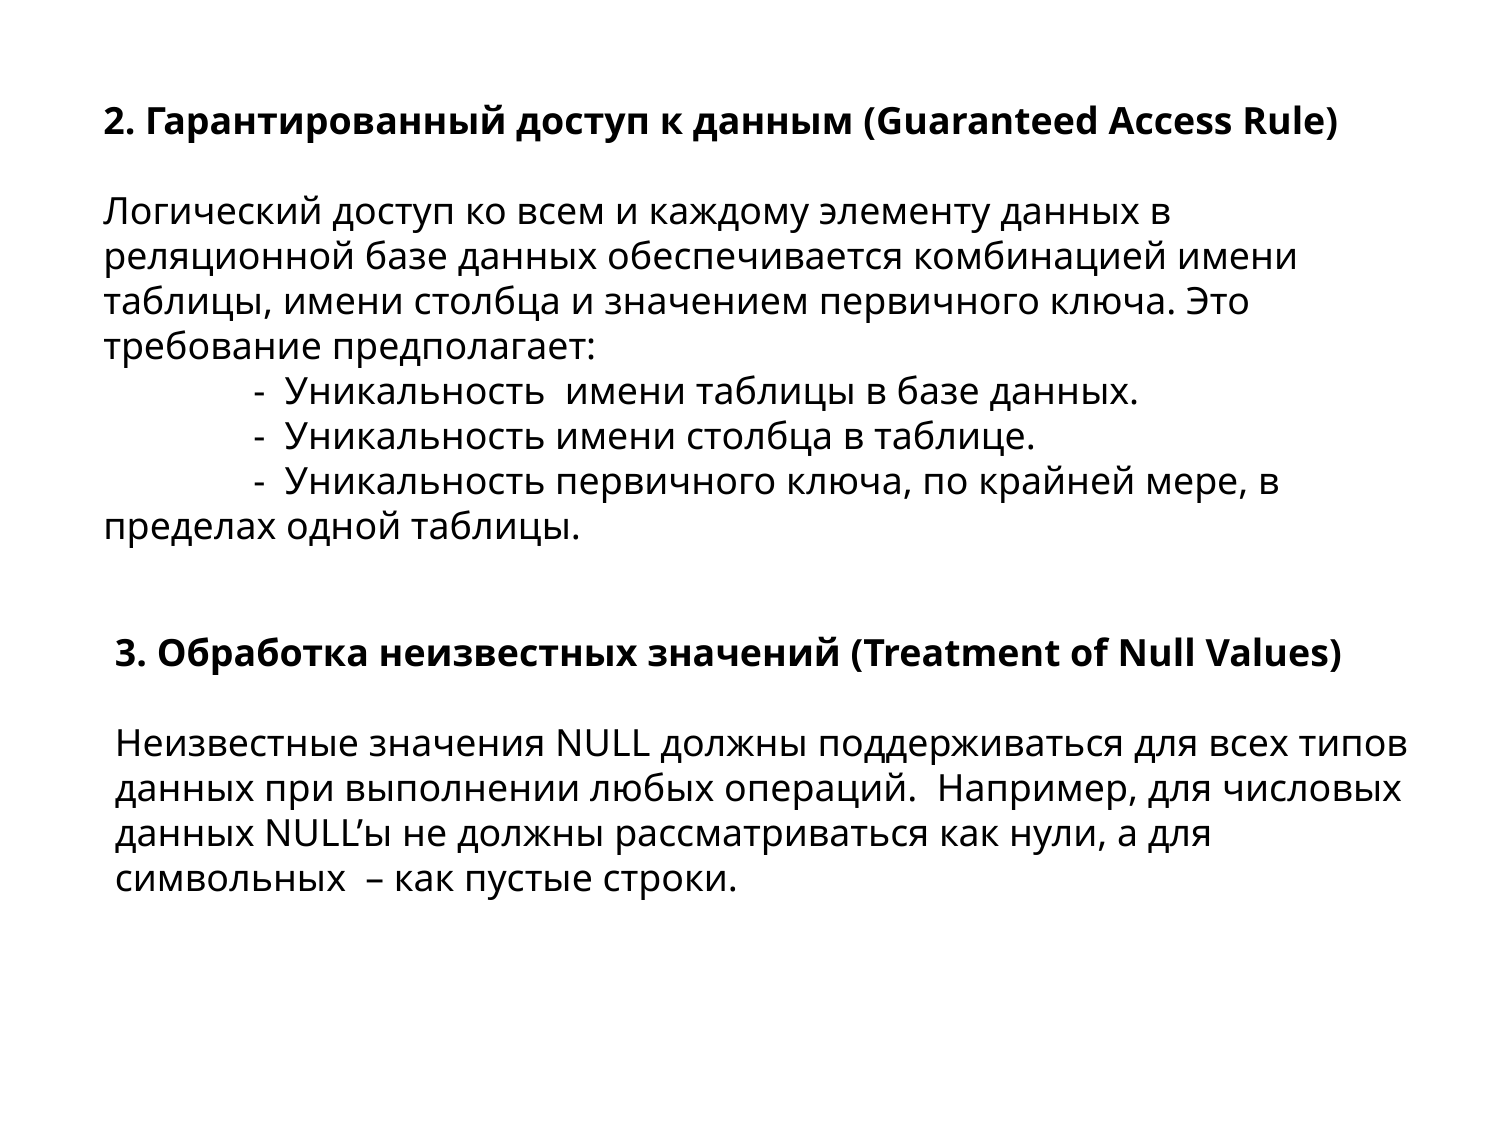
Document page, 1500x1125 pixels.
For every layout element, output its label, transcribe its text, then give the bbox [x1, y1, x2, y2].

text_box 3. Обработка неизвестных значений (Treatment of Null Values) Неизвестные значения NULL должны поддерживаться для всех типов данных при выполнении любых операций. Например, для числовых данных NULL’ы не должны рассматриваться как нули, а для символьных – как пустые строки. [100, 621, 1447, 907]
text_box 2. Гарантированный доступ к данным (Guaranteed Access Rule) Логический доступ ко всем и каждому элементу данных в реляционной базе данных обеспечивается комбинацией имени таблицы, имени столбца и значением первичного ключа. Это требование предполагает: - Уникальность имени таблицы в базе данных. - Уникальность имени столбца в таблице. - Уникальность первичного ключа, по крайней мере, в пределах одной таблицы. [88, 89, 1436, 555]
